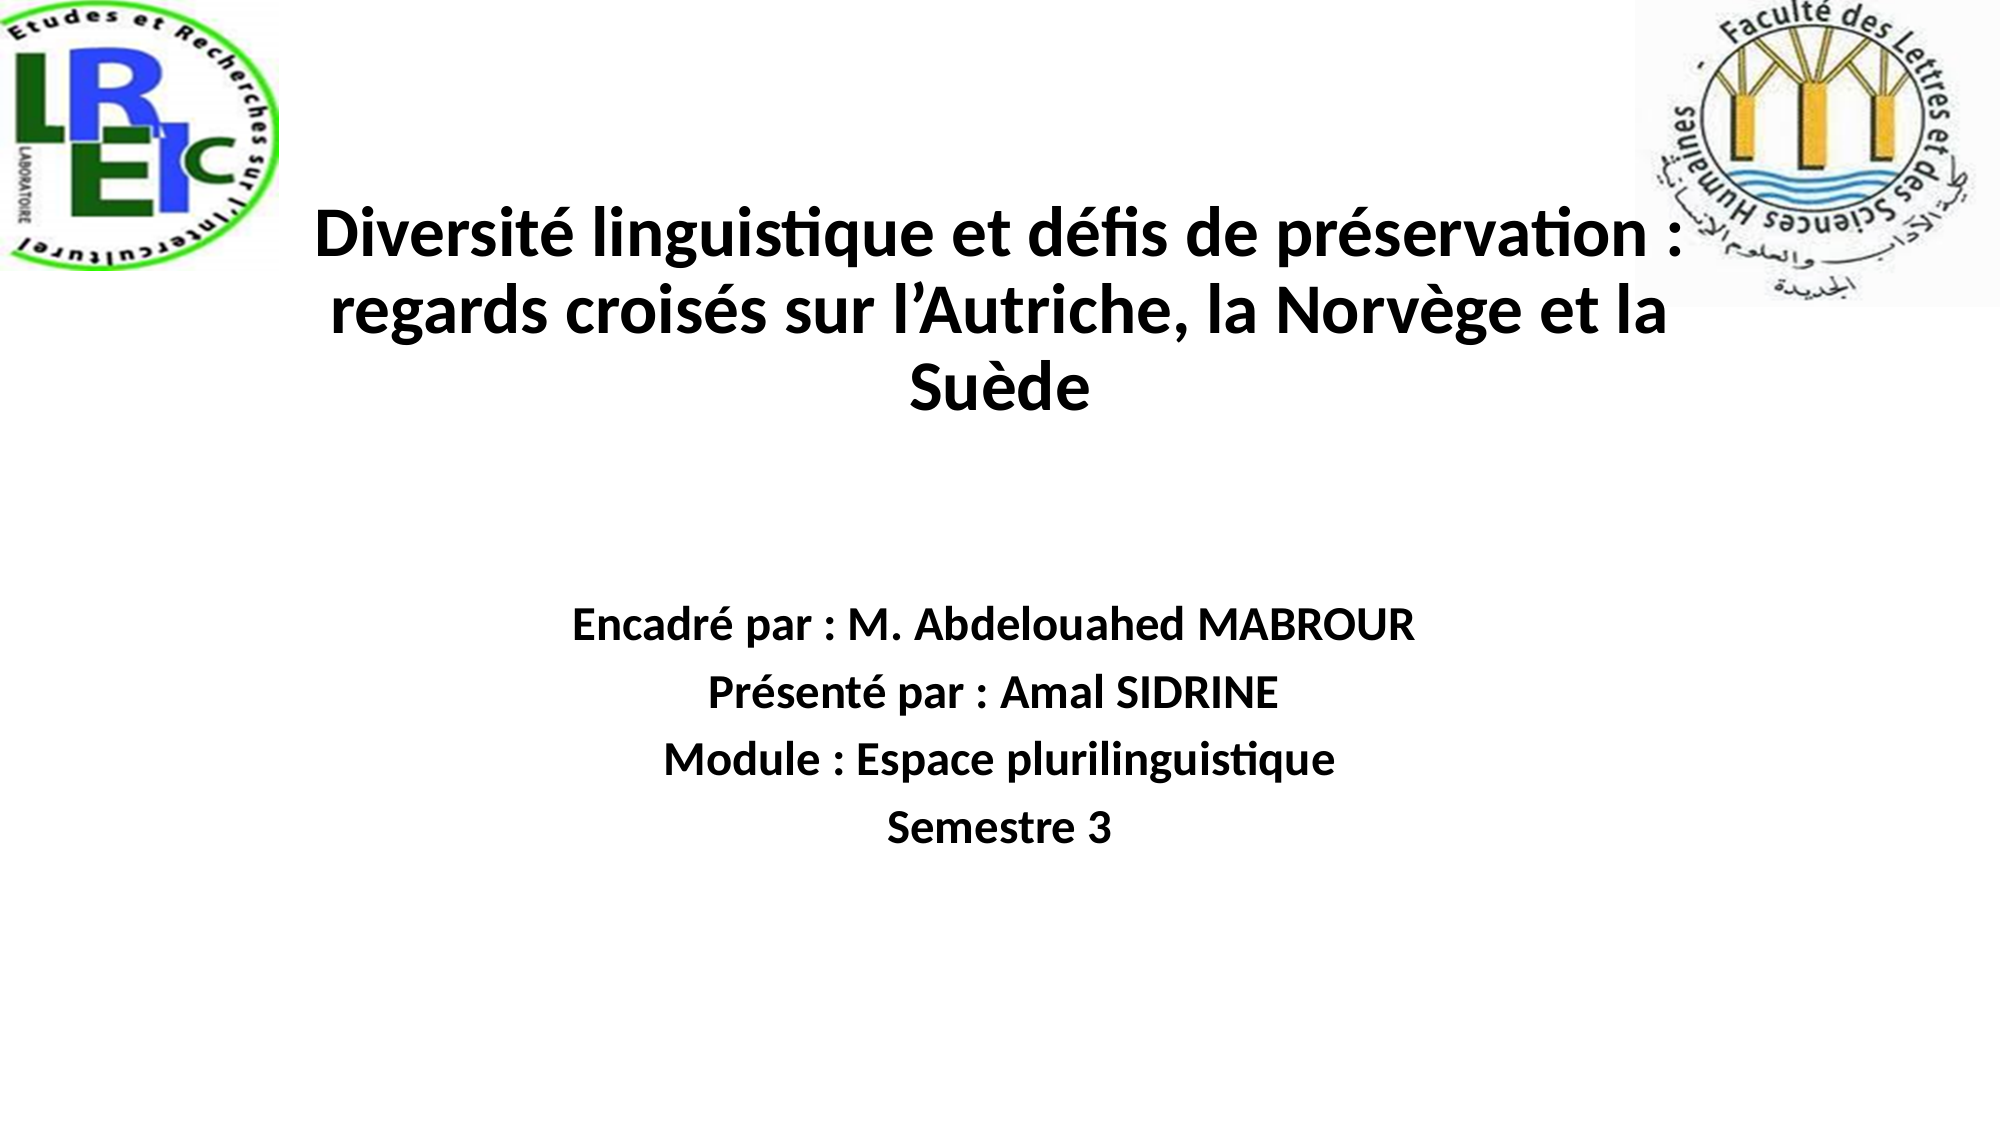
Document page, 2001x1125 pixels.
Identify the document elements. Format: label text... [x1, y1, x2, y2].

picture [0, 0, 280, 271]
title Diversité linguistique et défis de préservation : regards croisés sur l’Autriche, la Norvège et la Suède [249, 184, 1750, 576]
picture [1635, 0, 2000, 308]
subtitle Encadré par : M. Abdelouahed MABROUR Présenté par : Amal SIDRINE Module : Espace plurilinguistique Semestre 3 [249, 590, 1750, 863]
